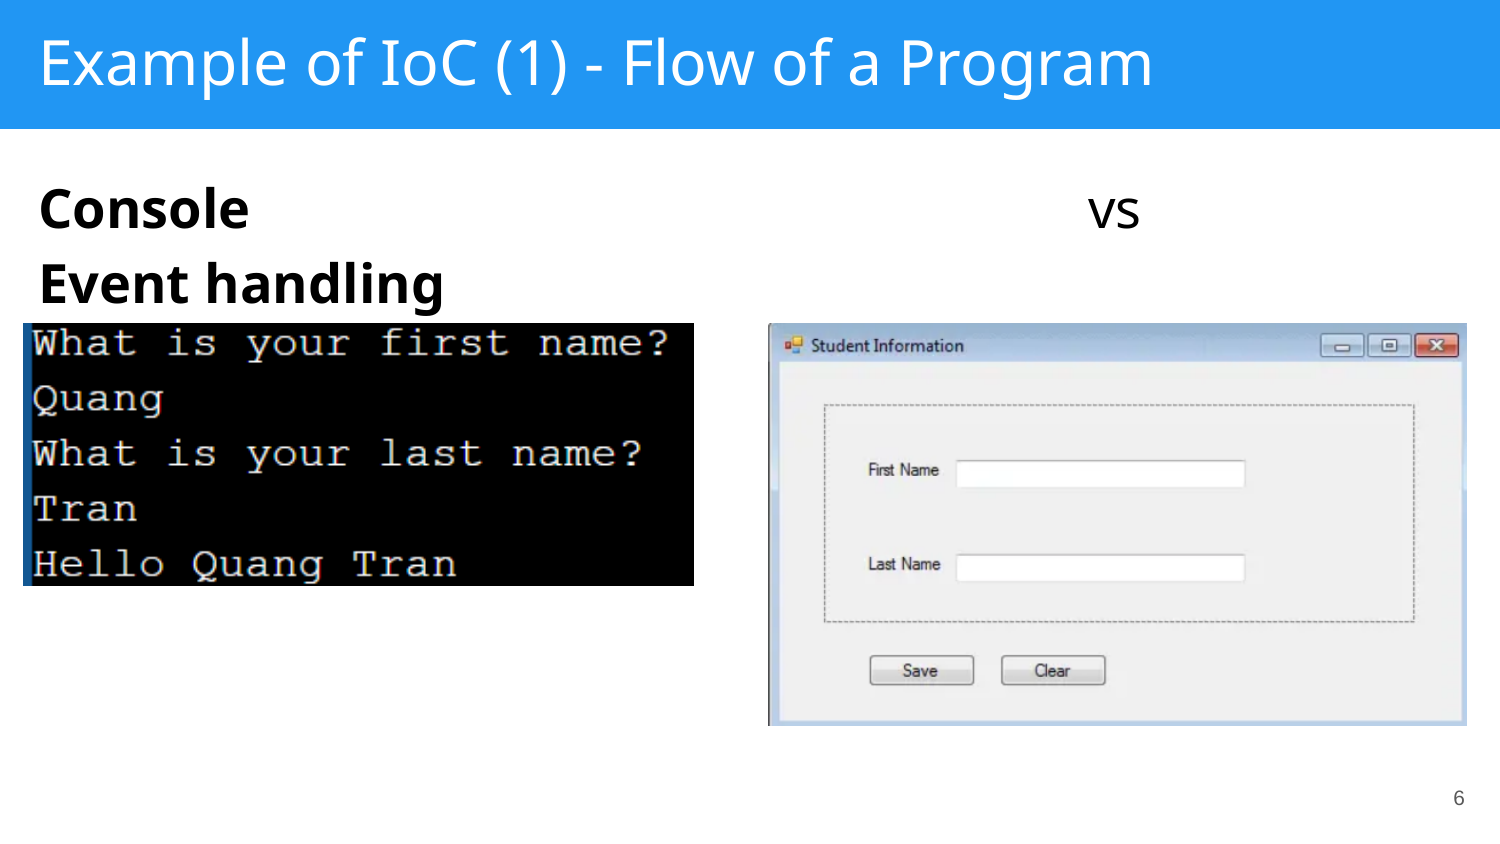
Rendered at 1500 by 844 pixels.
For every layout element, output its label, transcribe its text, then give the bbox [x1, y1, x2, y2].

picture [768, 322, 1467, 727]
title Example of IoC (1) - Flow of a Program [23, 0, 1500, 122]
picture [22, 322, 694, 586]
slide_number ‹#› [1389, 764, 1480, 830]
list Console vs Event handling [23, 149, 1489, 844]
